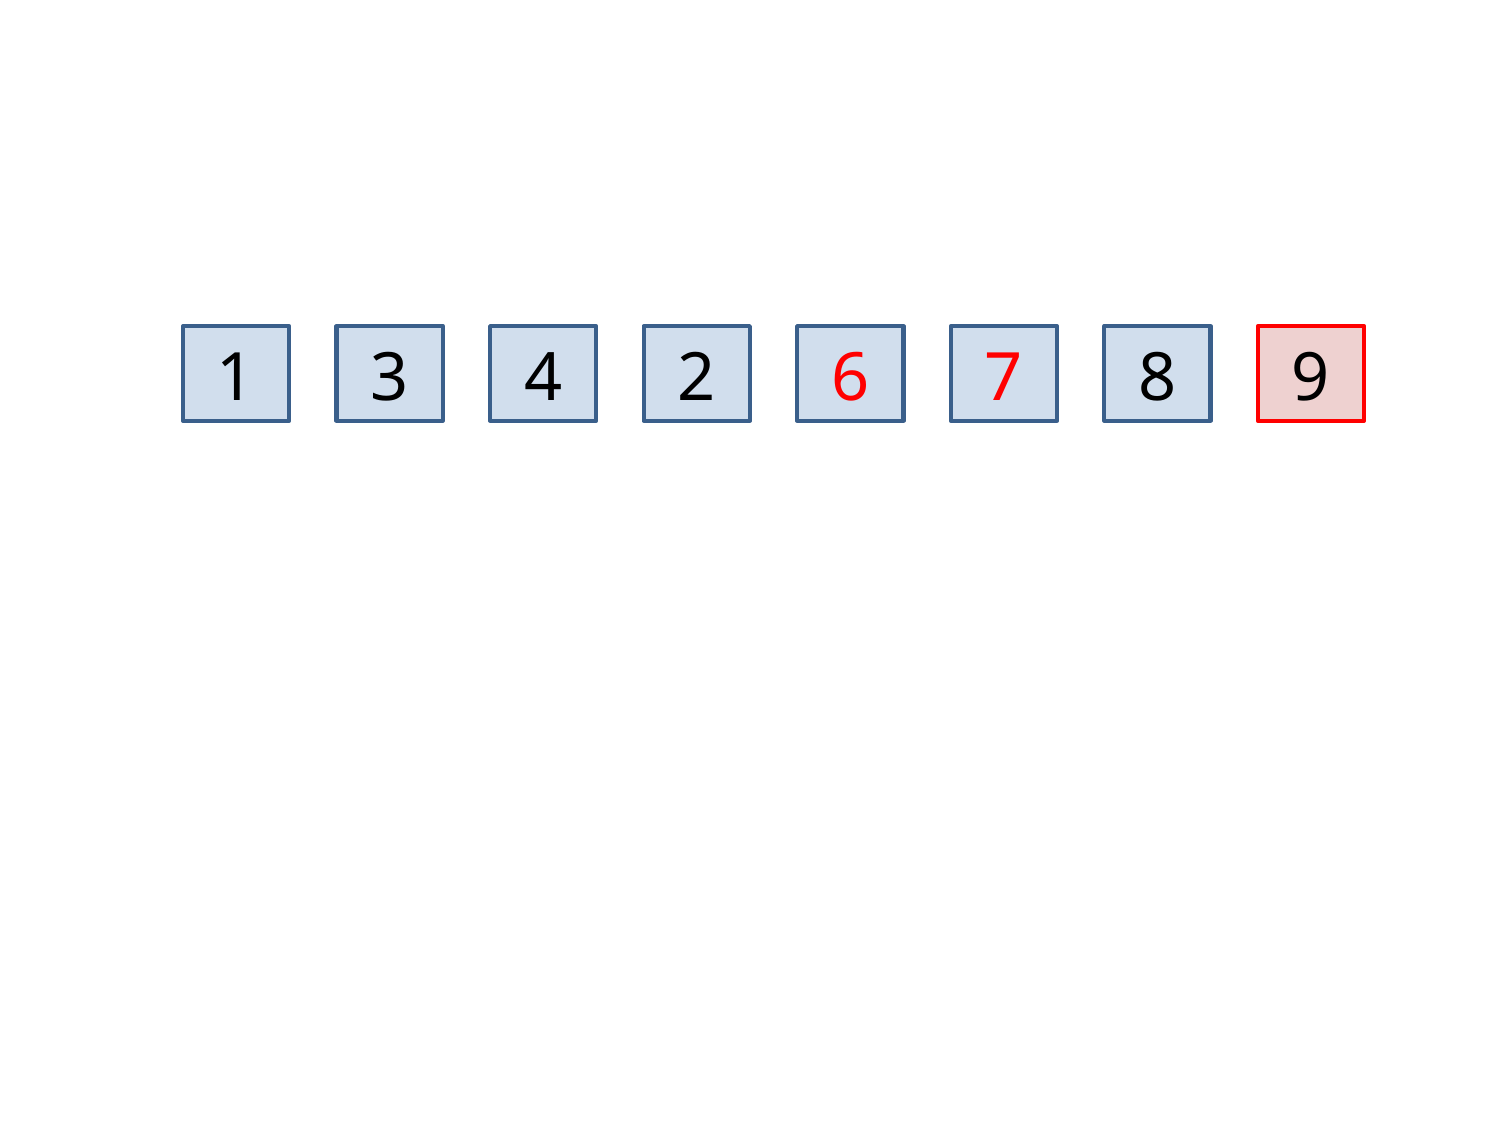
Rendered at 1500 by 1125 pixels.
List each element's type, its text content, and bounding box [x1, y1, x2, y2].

text_box 9 [1256, 324, 1366, 423]
text_box 8 [1102, 324, 1213, 423]
text_box 3 [334, 324, 445, 423]
text_box 7 [949, 324, 1059, 423]
text_box 2 [642, 324, 752, 423]
text_box 1 [181, 324, 291, 423]
text_box 6 [795, 324, 906, 423]
text_box 4 [488, 324, 598, 423]
